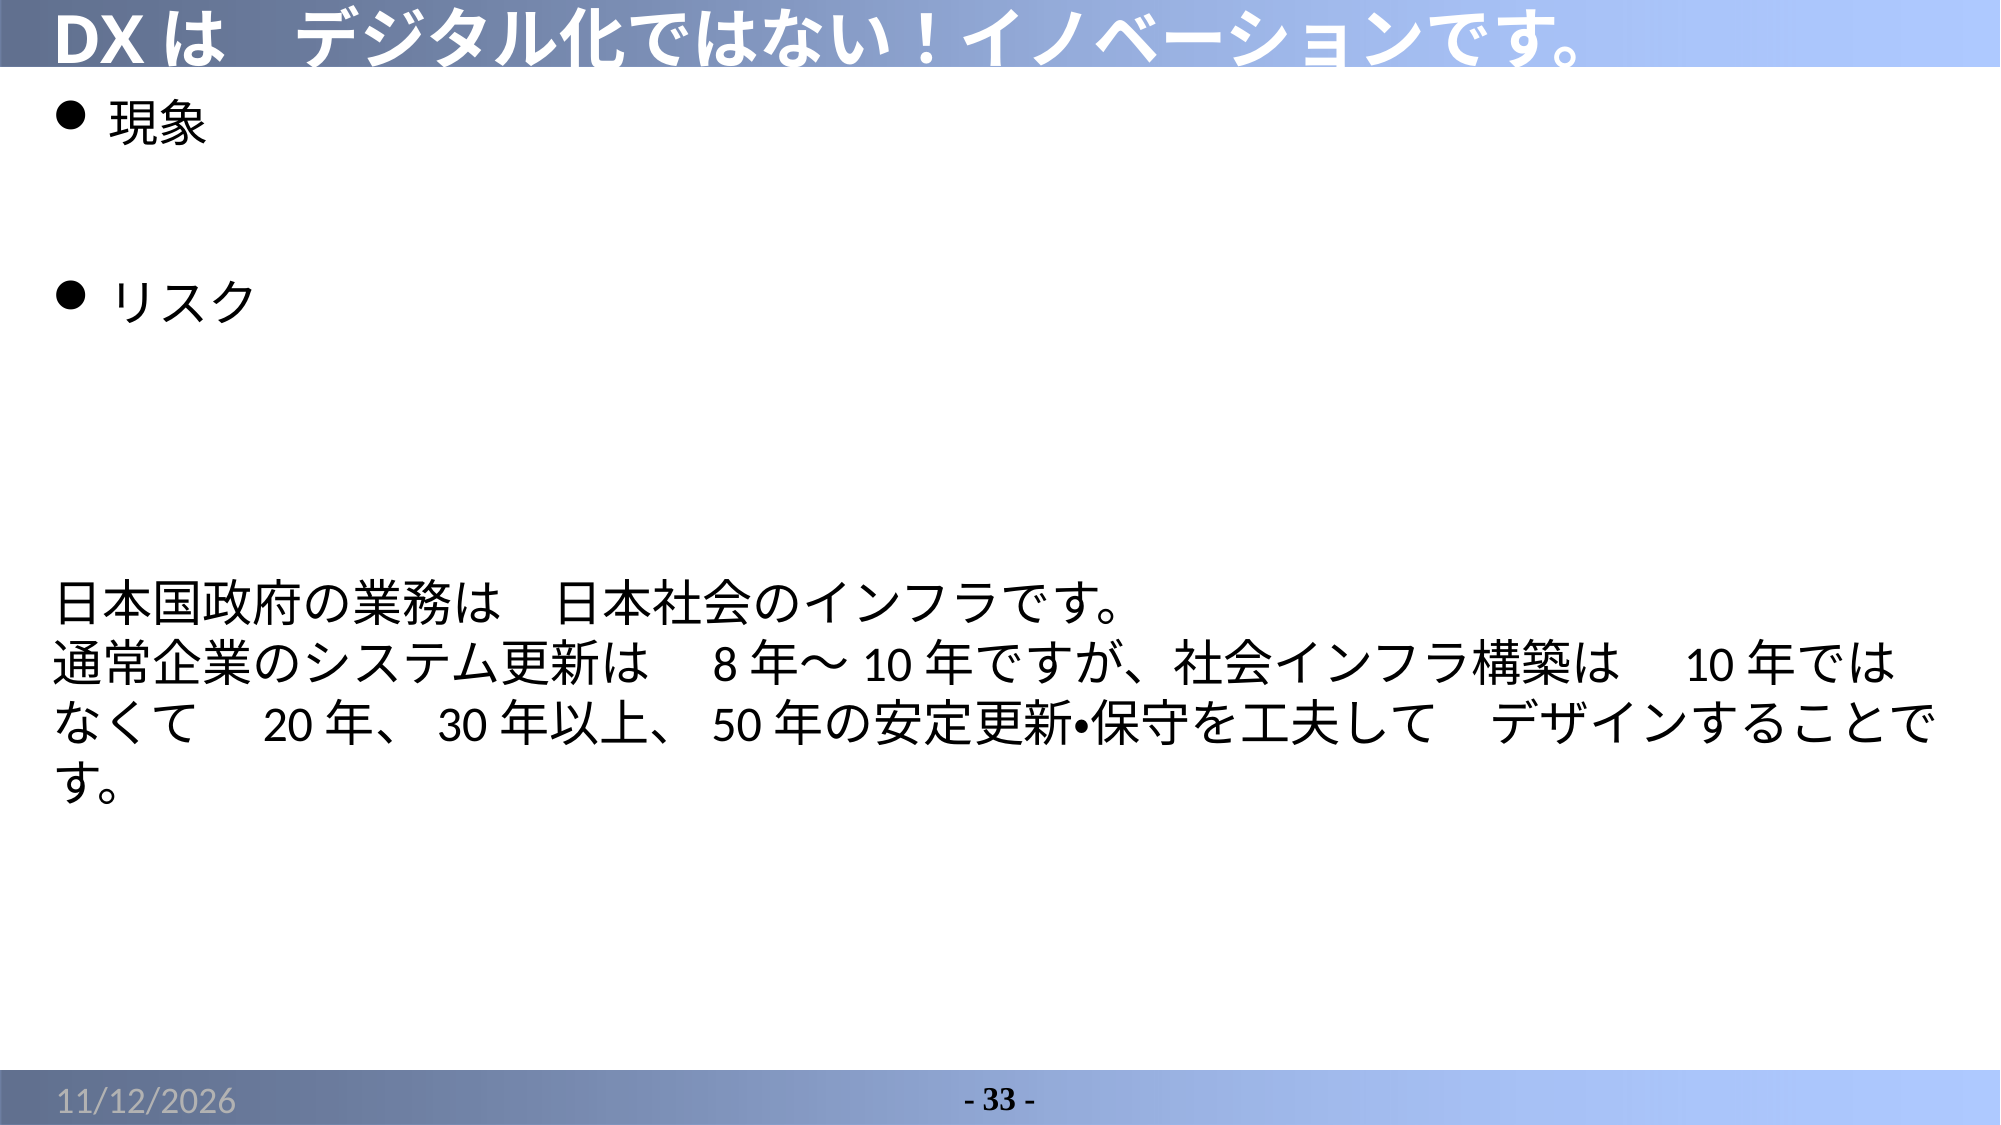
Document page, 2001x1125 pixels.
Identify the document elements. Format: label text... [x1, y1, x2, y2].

title DXは デジタル化ではない！イノベーションです。 [52, 0, 1946, 78]
list 現象 リスク 日本国政府の業務は 日本社会のインフラです。 通常企業のシステム更新は 8年～10年ですが、社会インフラ構築は 10年ではなくて 20年、30年以上、50年の安定更新・保守を工夫して デザインすることです。 [52, 91, 1946, 819]
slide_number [55, 1076, 516, 1122]
slide_number - 33 - [934, 1078, 1063, 1117]
